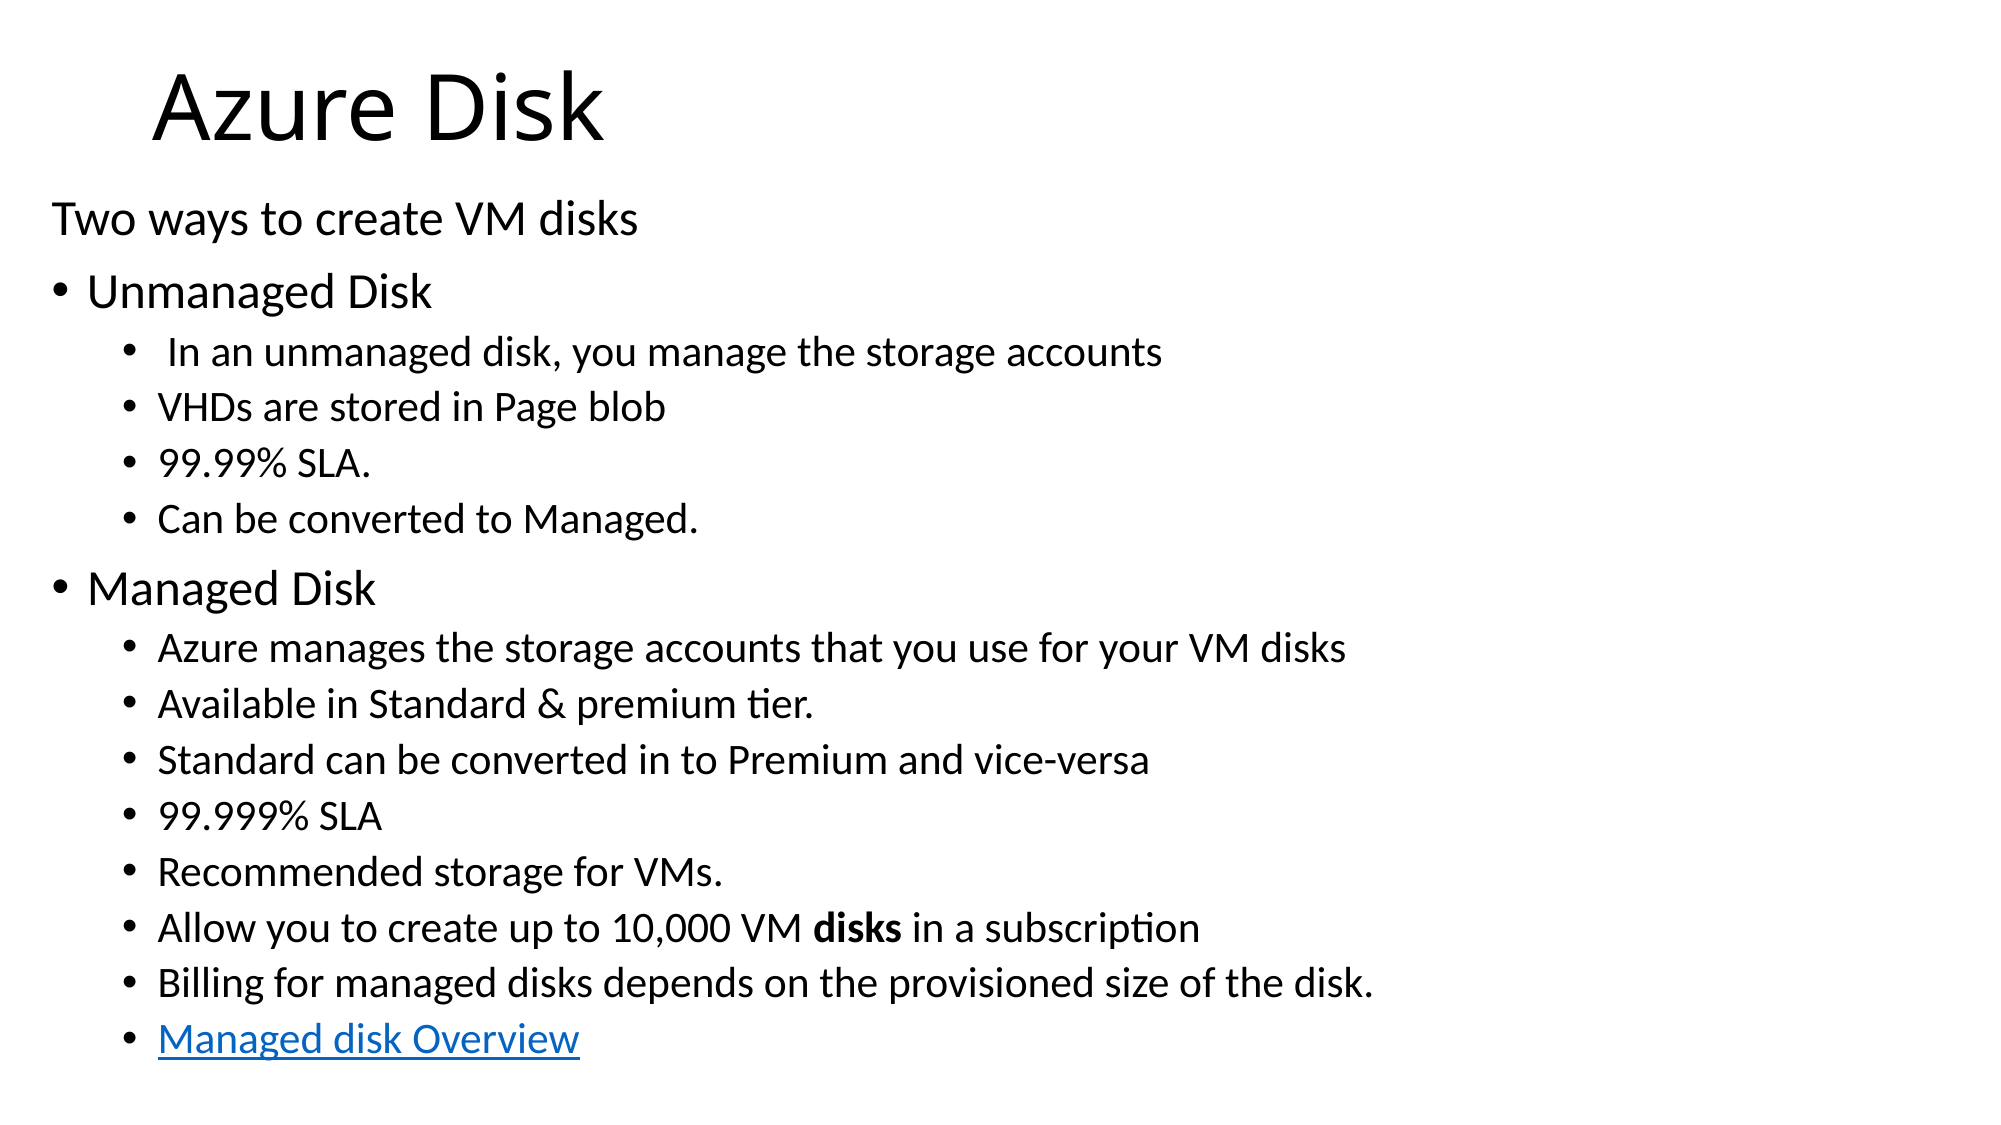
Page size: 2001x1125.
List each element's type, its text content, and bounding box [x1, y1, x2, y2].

title Azure Disk [137, 36, 1863, 184]
list Two ways to create VM disks Unmanaged Disk In an unmanaged disk, you manage the storage accounts VHDs are stored in Page blob 99.99% SLA. Can be converted to Managed. Managed Disk Azure manages the storage accounts that you use for your VM disks Available in Standard & premium tier. Standard can be converted in to Premium and vice-versa 99.999% SLA Recommended storage for VMs. Allow you to create up to 10,000 VM disks in a subscription Billing for managed disks depends on the provisioned size of the disk. Managed disk Overview [36, 184, 1920, 1076]
